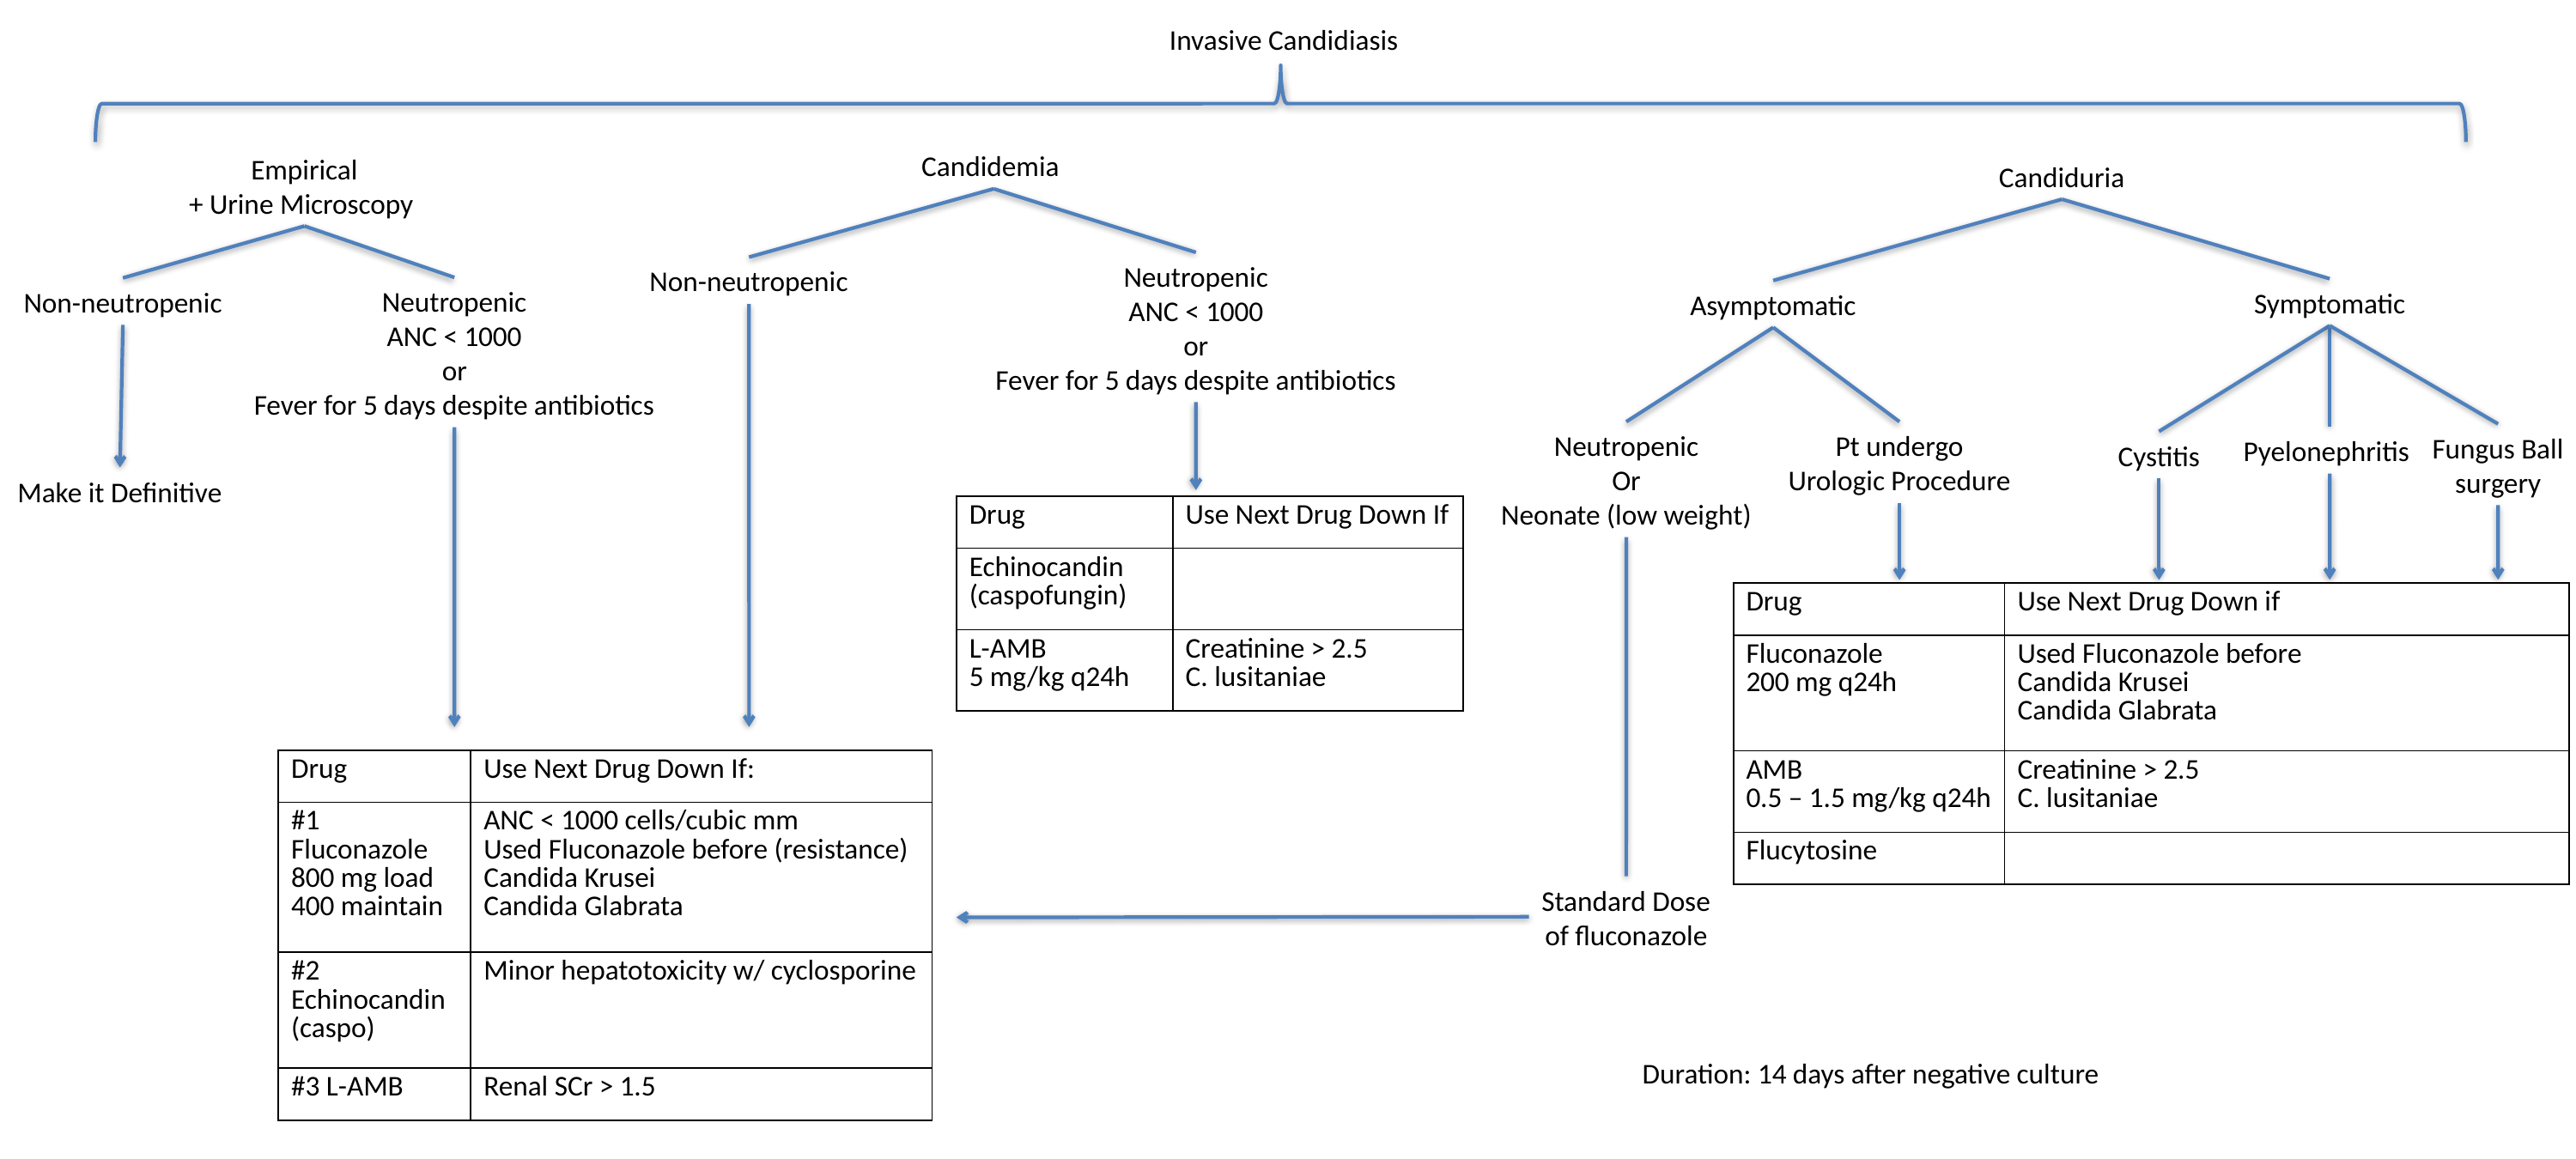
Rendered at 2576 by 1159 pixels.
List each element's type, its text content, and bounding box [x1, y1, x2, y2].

text_box Neutropenic ANC < 1000 or Fever for 5 days despite antibiotics [240, 277, 668, 428]
text_box Standard Dose of fluconazole [1528, 876, 1724, 958]
table_header Use Next Drug Down If: [471, 751, 932, 802]
table_cell Creatinine > 2.5 C. lusitaniae [1174, 630, 1462, 710]
text_box Fungus Ball surgery [2419, 423, 2576, 506]
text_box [749, 189, 992, 258]
text_box Pt undergo Urologic Procedure [1775, 422, 2024, 503]
table_cell Used Fluconazole before Candida Krusei Candida Glabrata [2005, 636, 2568, 750]
text_box Neutropenic ANC < 1000 or Fever for 5 days despite antibiotics [982, 252, 1409, 403]
table_header Drug [957, 497, 1172, 548]
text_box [2062, 199, 2330, 279]
table_cell ANC < 1000 cells/cubic mm Used Fluconazole before (resistance) Candida Krusei Candida Glabrata [471, 803, 932, 951]
table_cell [2005, 833, 2568, 883]
table_header Use Next Drug Down If [1174, 497, 1462, 548]
text_box Symptomatic [2241, 278, 2419, 325]
text_box Cystitis [2105, 431, 2213, 479]
text_box Empirical + Urine Microscopy [176, 151, 433, 225]
table_cell Echinocandin (caspofungin) [957, 549, 1172, 629]
table_header Drug [279, 751, 470, 802]
table_cell #2 Echinocandin (caspo) [279, 953, 470, 1067]
text_box Neutropenic Or Neonate (low weight) [1488, 422, 1765, 537]
table_cell #3 L-AMB [279, 1069, 470, 1120]
text_box [93, 63, 2468, 143]
table_cell [1174, 549, 1462, 629]
table_cell AMB 0.5 – 1.5 mg/kg q24h [1735, 751, 2004, 832]
text_box Candiduria [1986, 152, 2138, 198]
table_cell L-AMB 5 mg/kg q24h [957, 630, 1172, 710]
text_box Invasive Candidiasis [1157, 15, 1412, 63]
text_box Candidemia [908, 151, 1079, 188]
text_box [1772, 327, 1900, 422]
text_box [993, 189, 1197, 253]
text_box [2159, 325, 2330, 432]
table_cell Minor hepatotoxicity w/ cyclosporine [471, 953, 932, 1067]
text_box Non-neutropenic [636, 257, 861, 305]
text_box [2329, 325, 2499, 424]
table_cell Fluconazole 200 mg q24h [1735, 636, 2004, 750]
text_box Asymptomatic [1677, 280, 1869, 326]
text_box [119, 325, 124, 468]
table_header Use Next Drug Down if [2005, 584, 2568, 634]
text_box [1772, 199, 2061, 281]
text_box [1625, 327, 1771, 422]
text_box Make it Definitive [4, 467, 235, 515]
text_box Pyelonephritis [2230, 431, 2419, 474]
text_box Non-neutropenic [10, 277, 235, 325]
text_box Duration: 14 days after negative culture [1629, 1048, 2112, 1096]
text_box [123, 227, 302, 278]
table_cell #1 Fluconazole 800 mg load 400 maintain [279, 803, 470, 951]
table_cell Creatinine > 2.5 C. lusitaniae [2005, 751, 2568, 832]
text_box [304, 227, 455, 278]
table_cell Renal SCr > 1.5 [471, 1069, 932, 1120]
table_cell Flucytosine [1735, 833, 2004, 883]
table_header Drug [1735, 584, 2004, 634]
